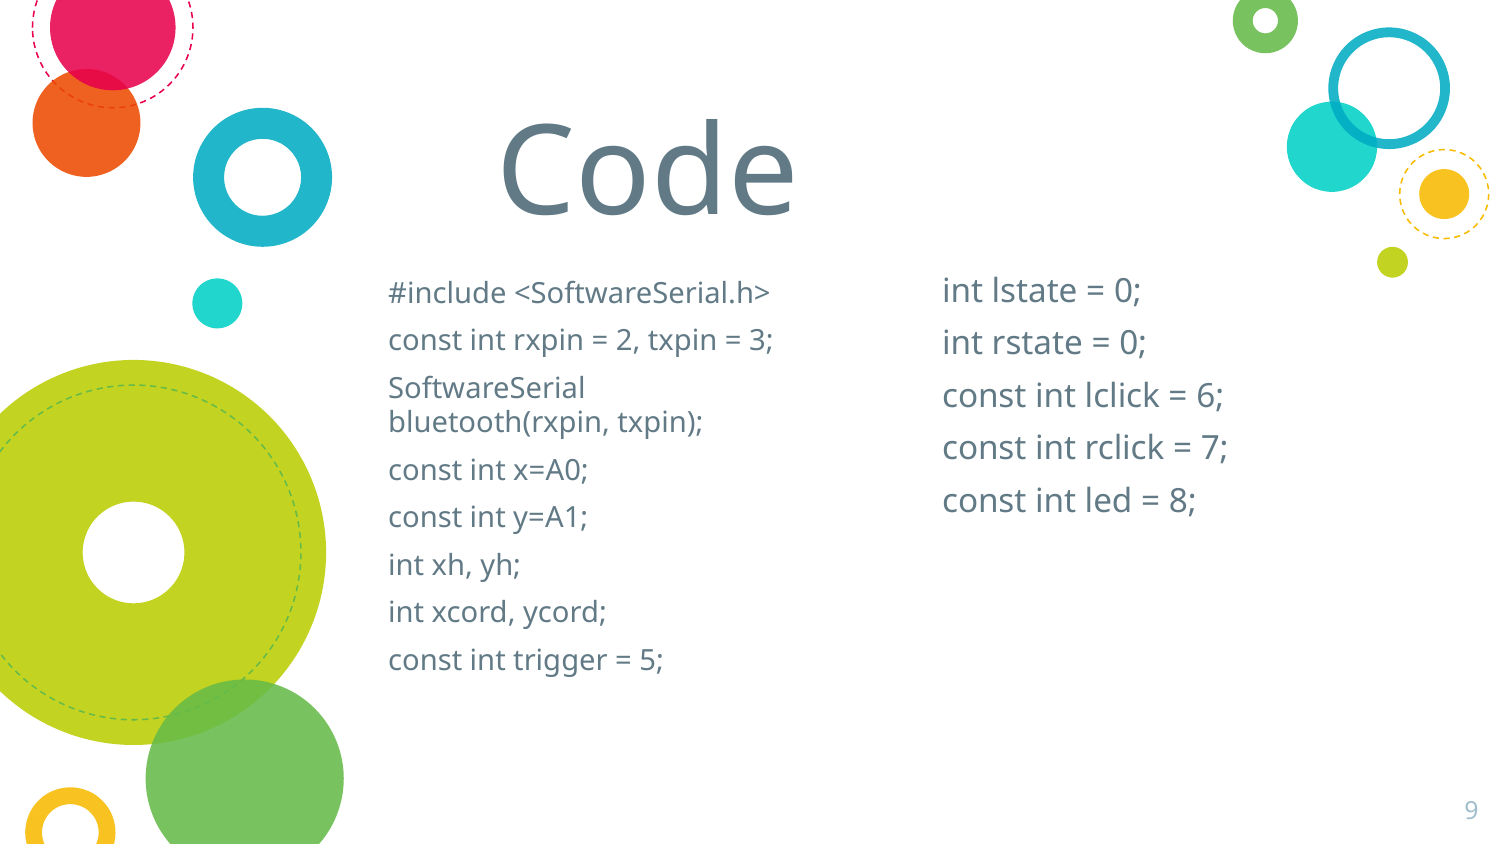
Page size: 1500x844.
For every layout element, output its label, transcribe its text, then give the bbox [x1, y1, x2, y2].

title Code [481, 149, 1347, 255]
slide_number 9 [1416, 779, 1494, 844]
list int lstate = 0; int rstate = 0; const int lclick = 6; const int rclick = 7; const int led = 8; [926, 254, 1347, 809]
list #include <SoftwareSerial.h> const int rxpin = 2, txpin = 3; SoftwareSerial bluetooth(rxpin, txpin); const int x=A0; const int y=A1; int xh, yh; int xcord, ycord; const int trigger = 5; [373, 258, 807, 776]
